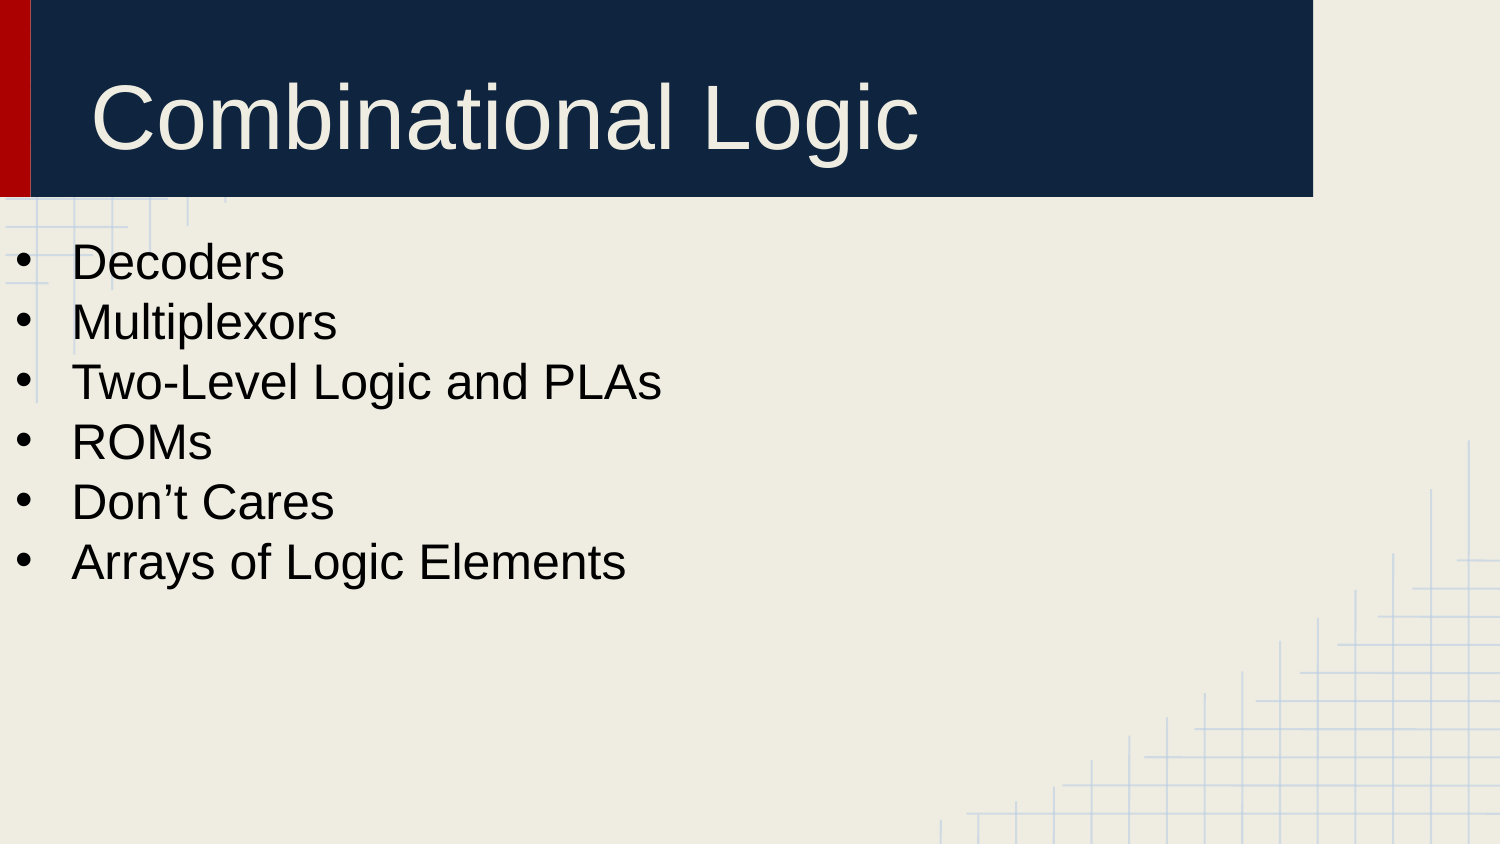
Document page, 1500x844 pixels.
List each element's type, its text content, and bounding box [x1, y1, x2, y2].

title Combinational Logic [75, 16, 1276, 183]
text_box Decoders Multiplexors Two-Level Logic and PLAs ROMs Don’t Cares Arrays of Logic Elements [0, 221, 1200, 826]
